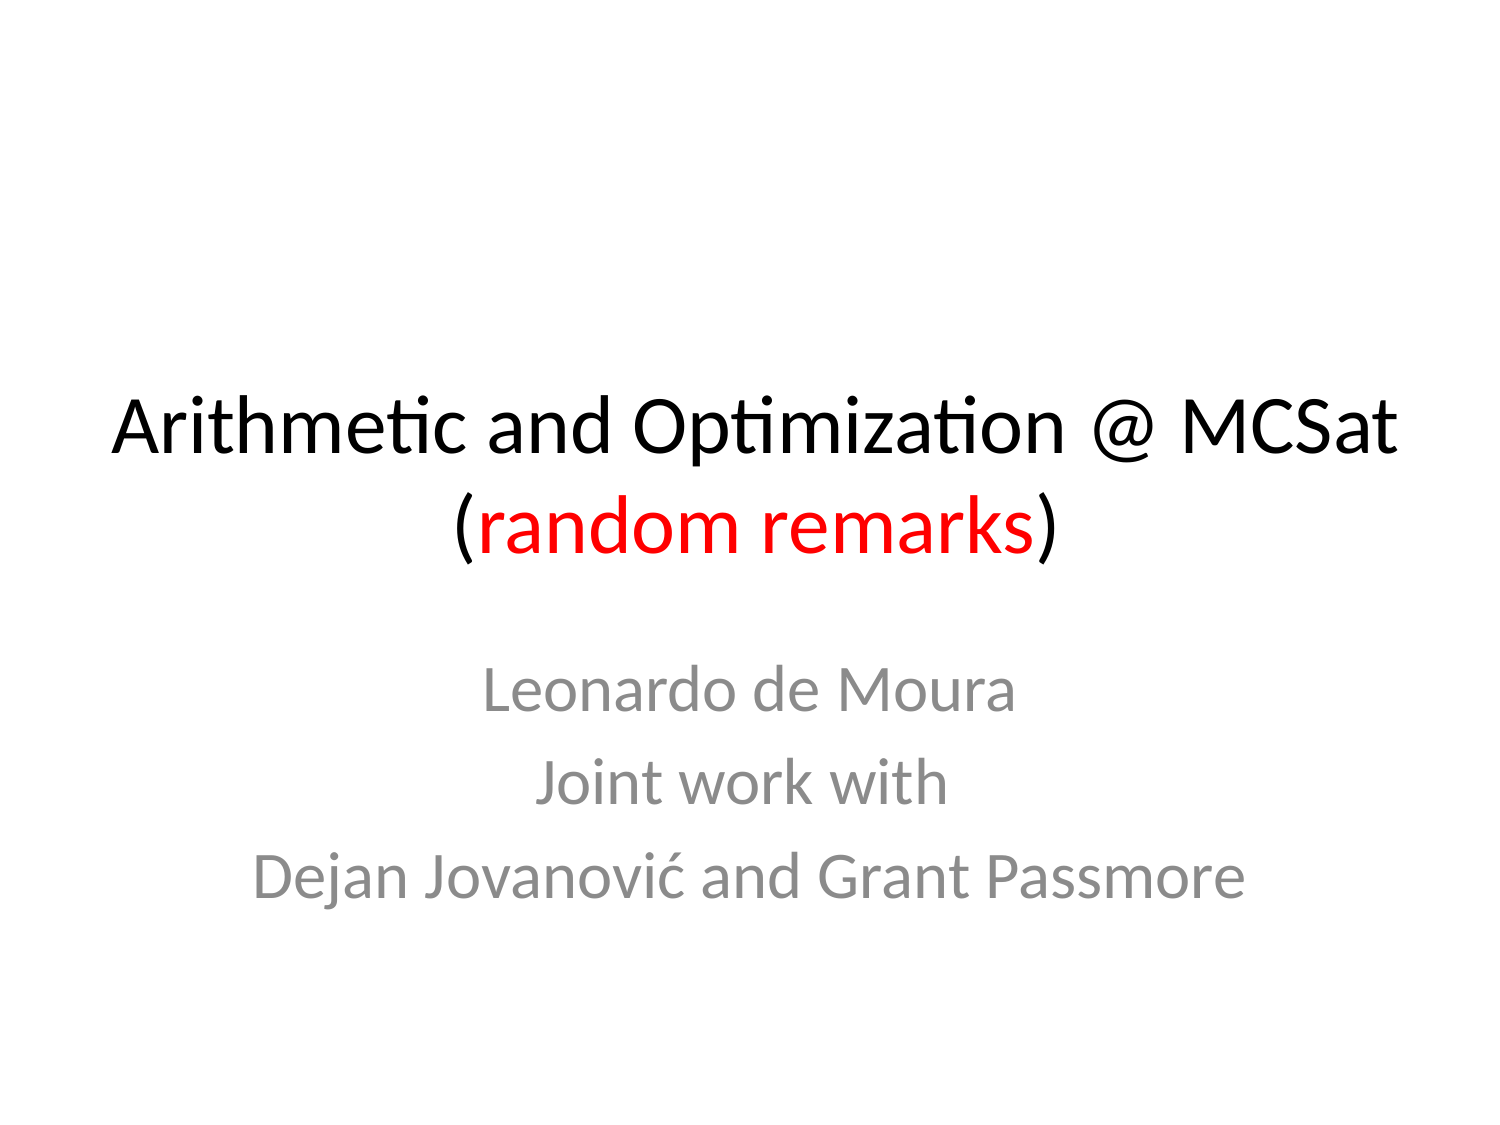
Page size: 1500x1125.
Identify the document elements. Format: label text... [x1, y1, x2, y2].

title Arithmetic and Optimization @ MCSat (random remarks) [62, 349, 1450, 591]
subtitle Leonardo de Moura Joint work with Dejan Jovanović and Grant Passmore [225, 637, 1275, 925]
